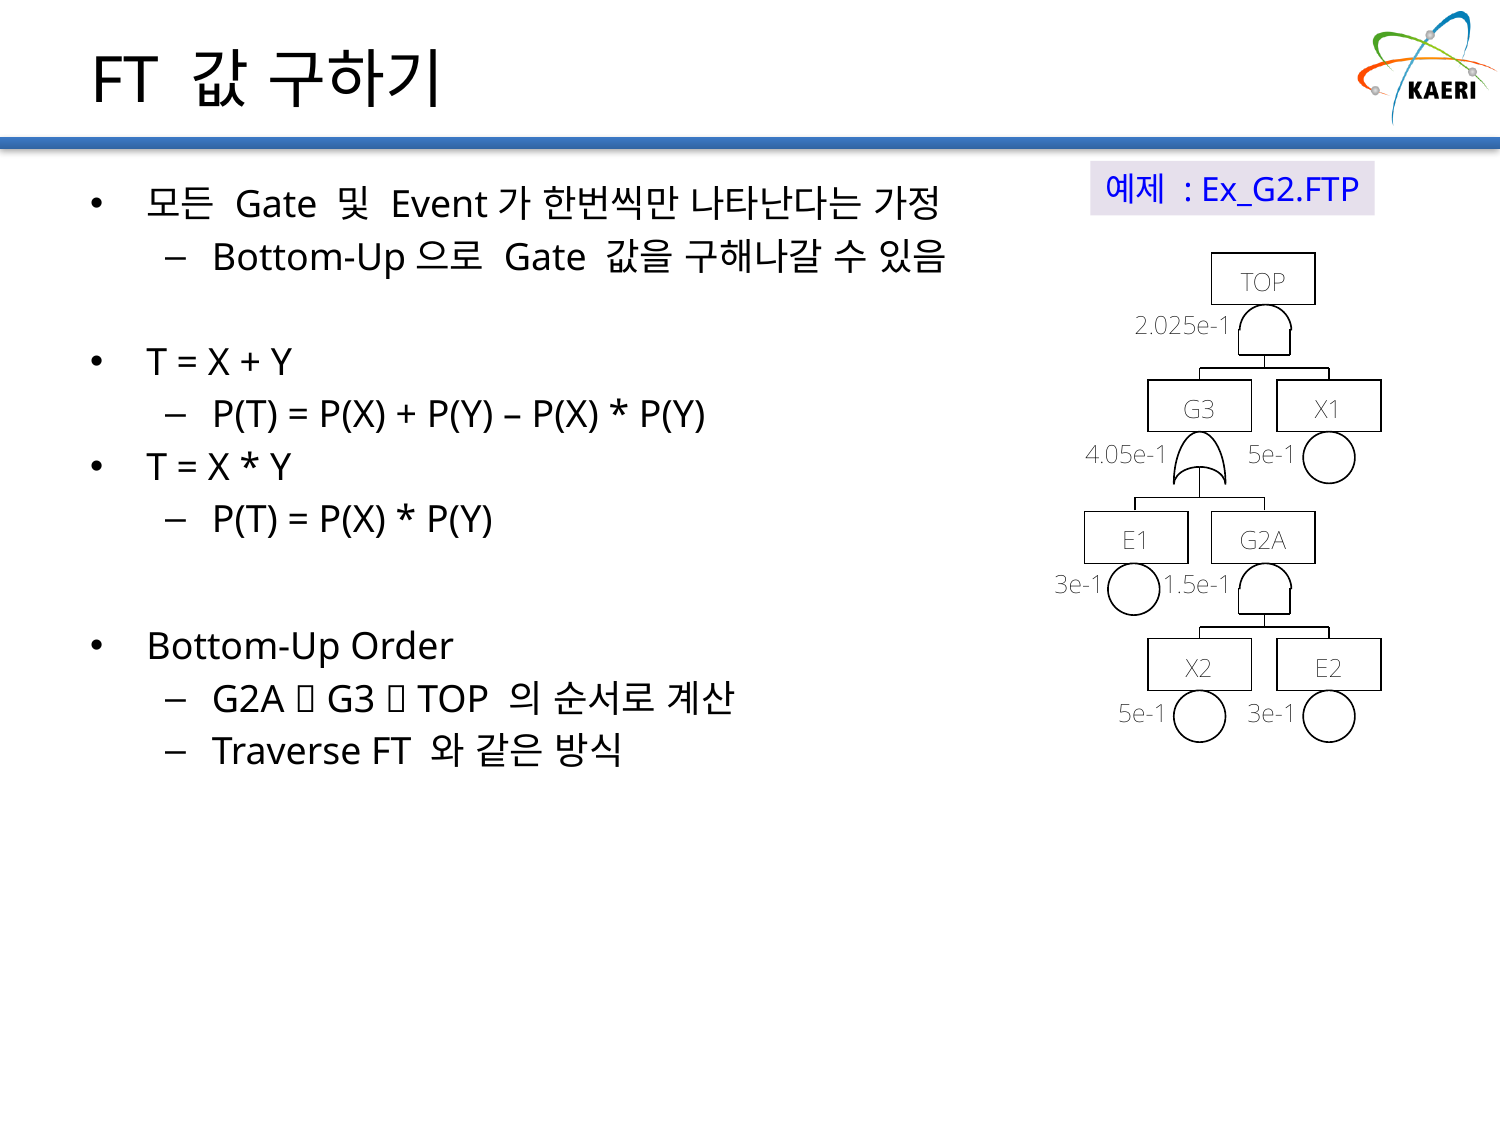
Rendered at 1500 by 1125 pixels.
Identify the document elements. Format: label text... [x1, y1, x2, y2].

text_box 예제 : Ex_G2.FTP [1090, 160, 1375, 216]
list 모든 Gate 및 Event가 한번씩만 나타난다는 가정 Bottom-Up으로 Gate 값을 구해나갈 수 있음 T = X + Y P(T) = P(X) + P(Y) – P(X) * P(Y) T = X * Y P(T) = P(X) * P(Y) Bottom-Up Order G2A  G3  TOP 의 순서로 계산 Traverse FT 와 같은 방식 [75, 172, 975, 1005]
picture [1357, 11, 1500, 126]
title FT 값 구하기 [75, 30, 1425, 124]
picture [1051, 219, 1414, 776]
